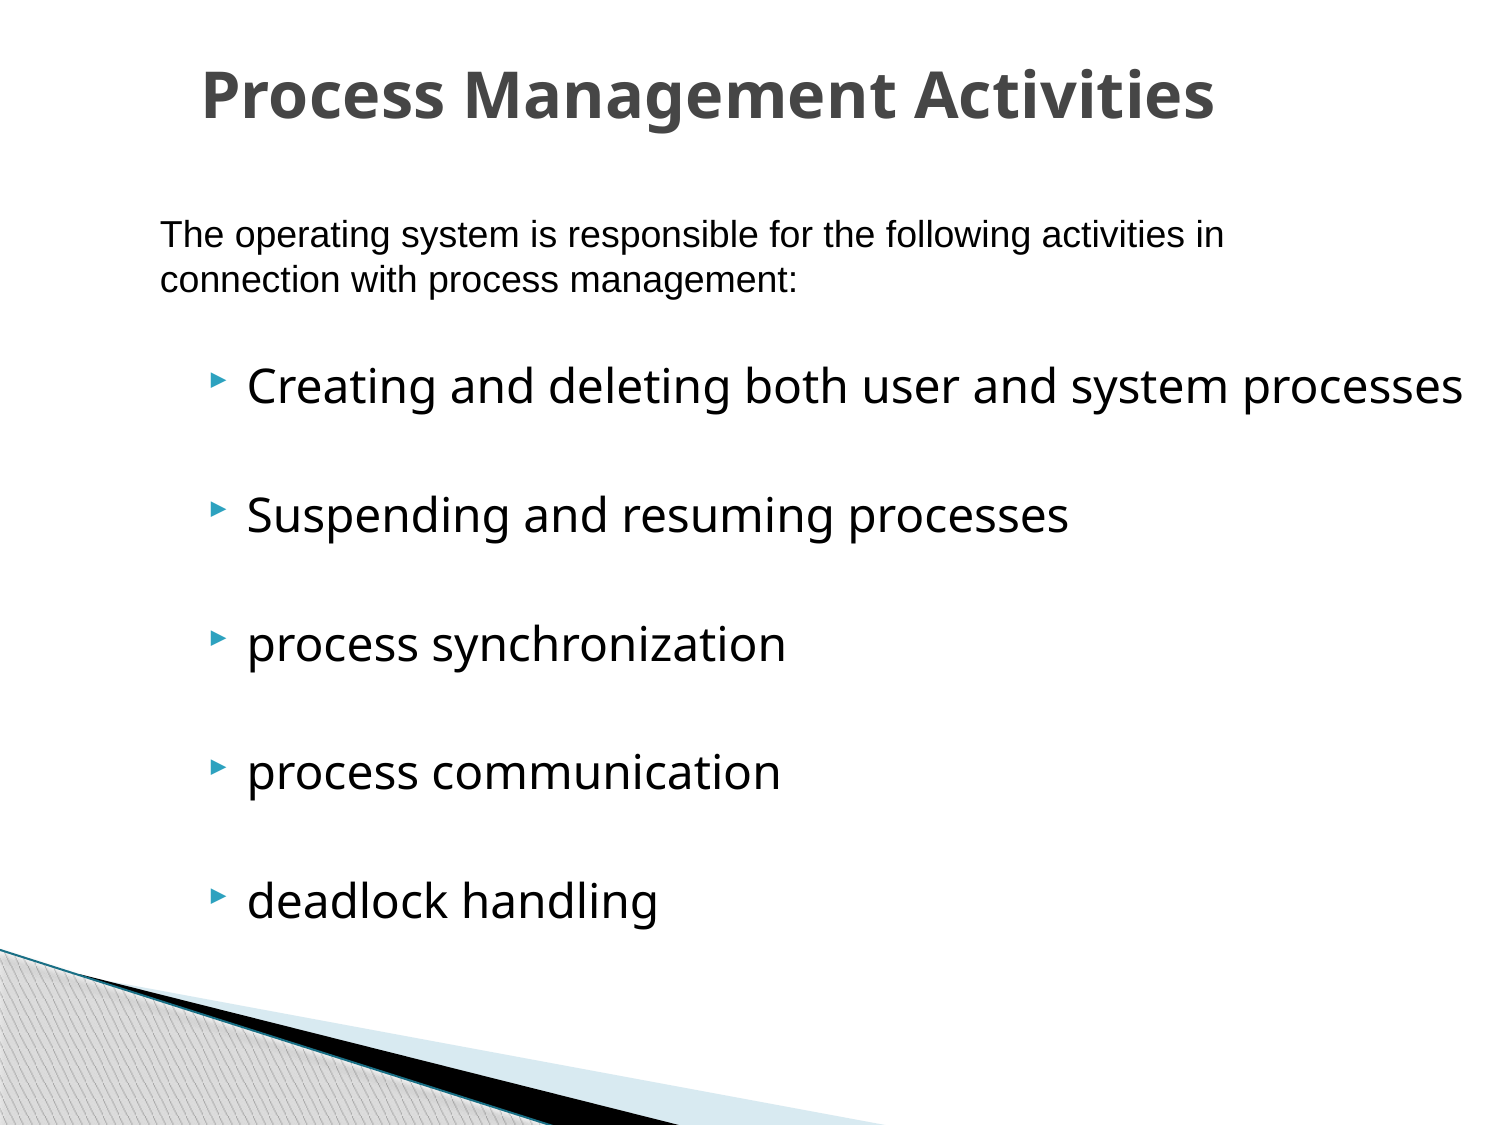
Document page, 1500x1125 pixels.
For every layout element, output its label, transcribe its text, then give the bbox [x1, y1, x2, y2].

title Process Management Activities [185, 45, 1425, 141]
text_box The operating system is responsible for the following activities in connection with process management: [145, 203, 1390, 308]
list Creating and deleting both user and system processes Suspending and resuming processes process synchronization process communication deadlock handling [176, 283, 1483, 946]
